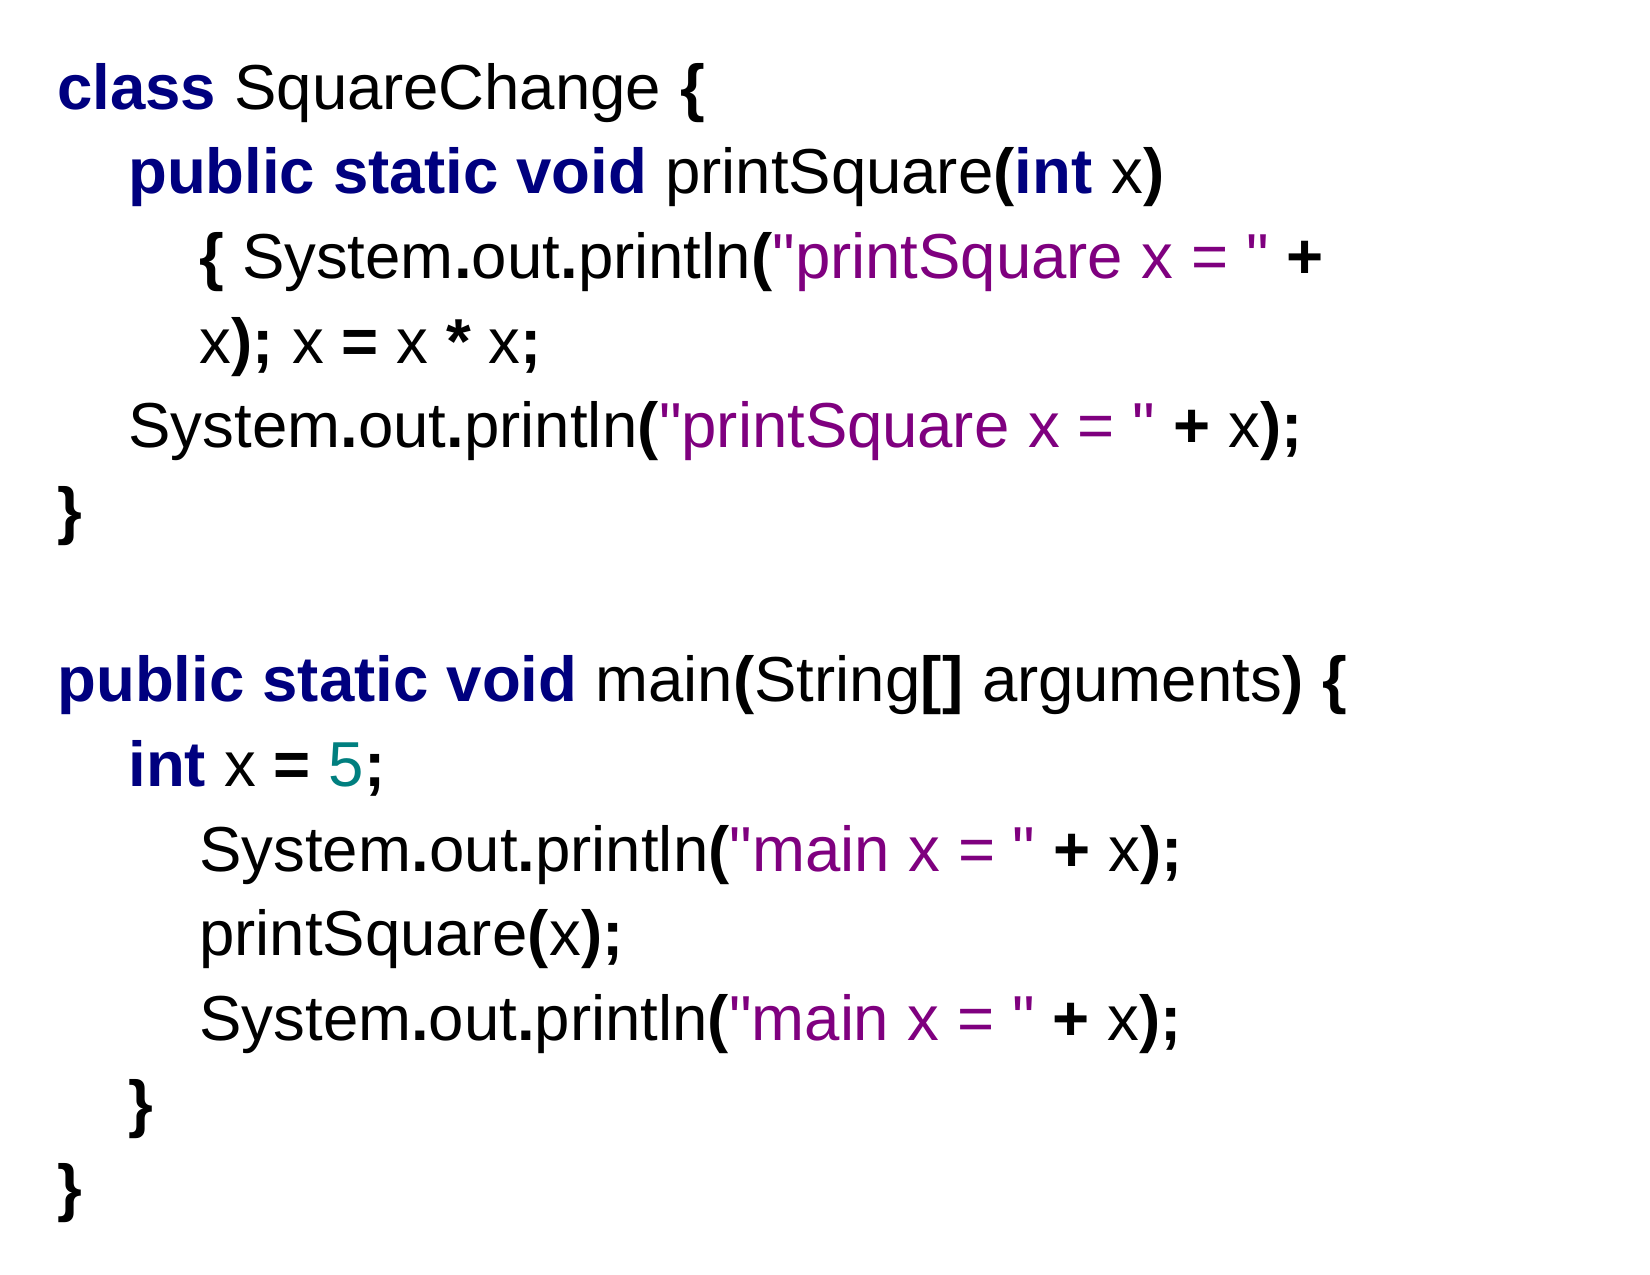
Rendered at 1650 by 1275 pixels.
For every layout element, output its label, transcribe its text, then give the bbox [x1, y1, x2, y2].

text_box class SquareChange { public static void printSquare(int x) { System.out.println("printSquare x = " + x); x = x * x; System.out.println("printSquare x = " + x); } public static void main(String[] arguments) { int x = 5; System.out.println("main x = " + x); printSquare(x); System.out.println("main x = " + x); } } [55, 45, 1432, 1230]
